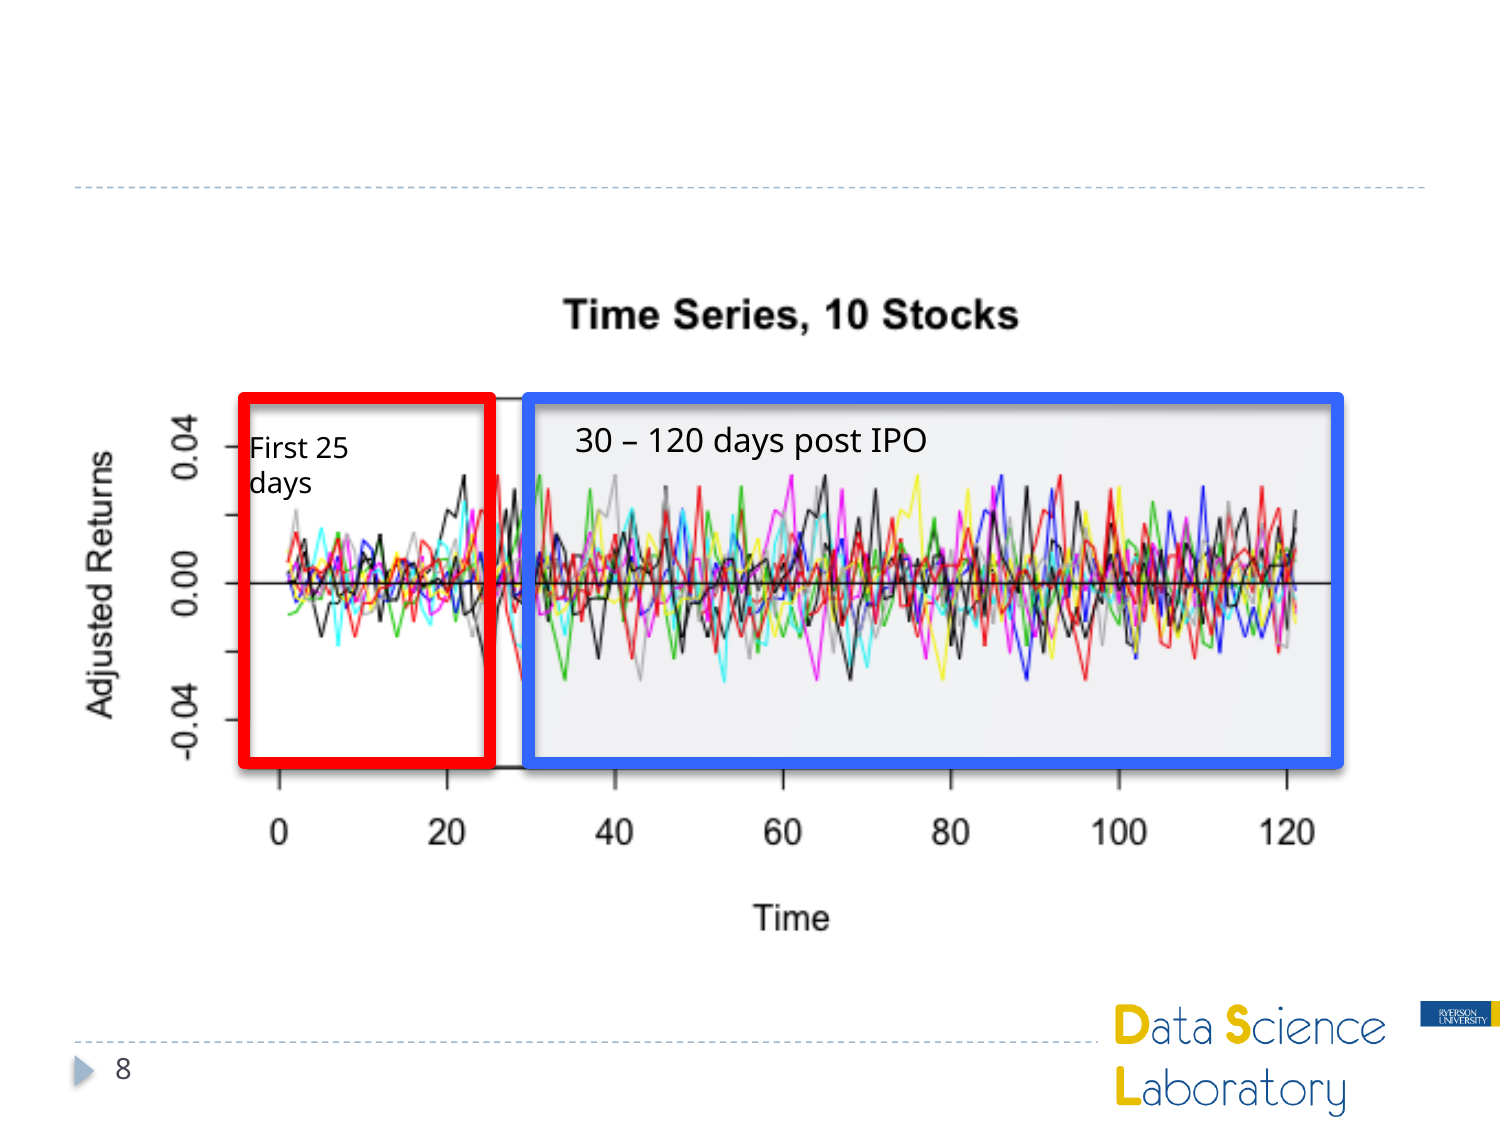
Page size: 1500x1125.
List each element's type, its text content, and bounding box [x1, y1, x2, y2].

picture [1098, 1001, 1500, 1125]
slide_number 8 [100, 1042, 426, 1103]
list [74, 199, 1426, 1011]
